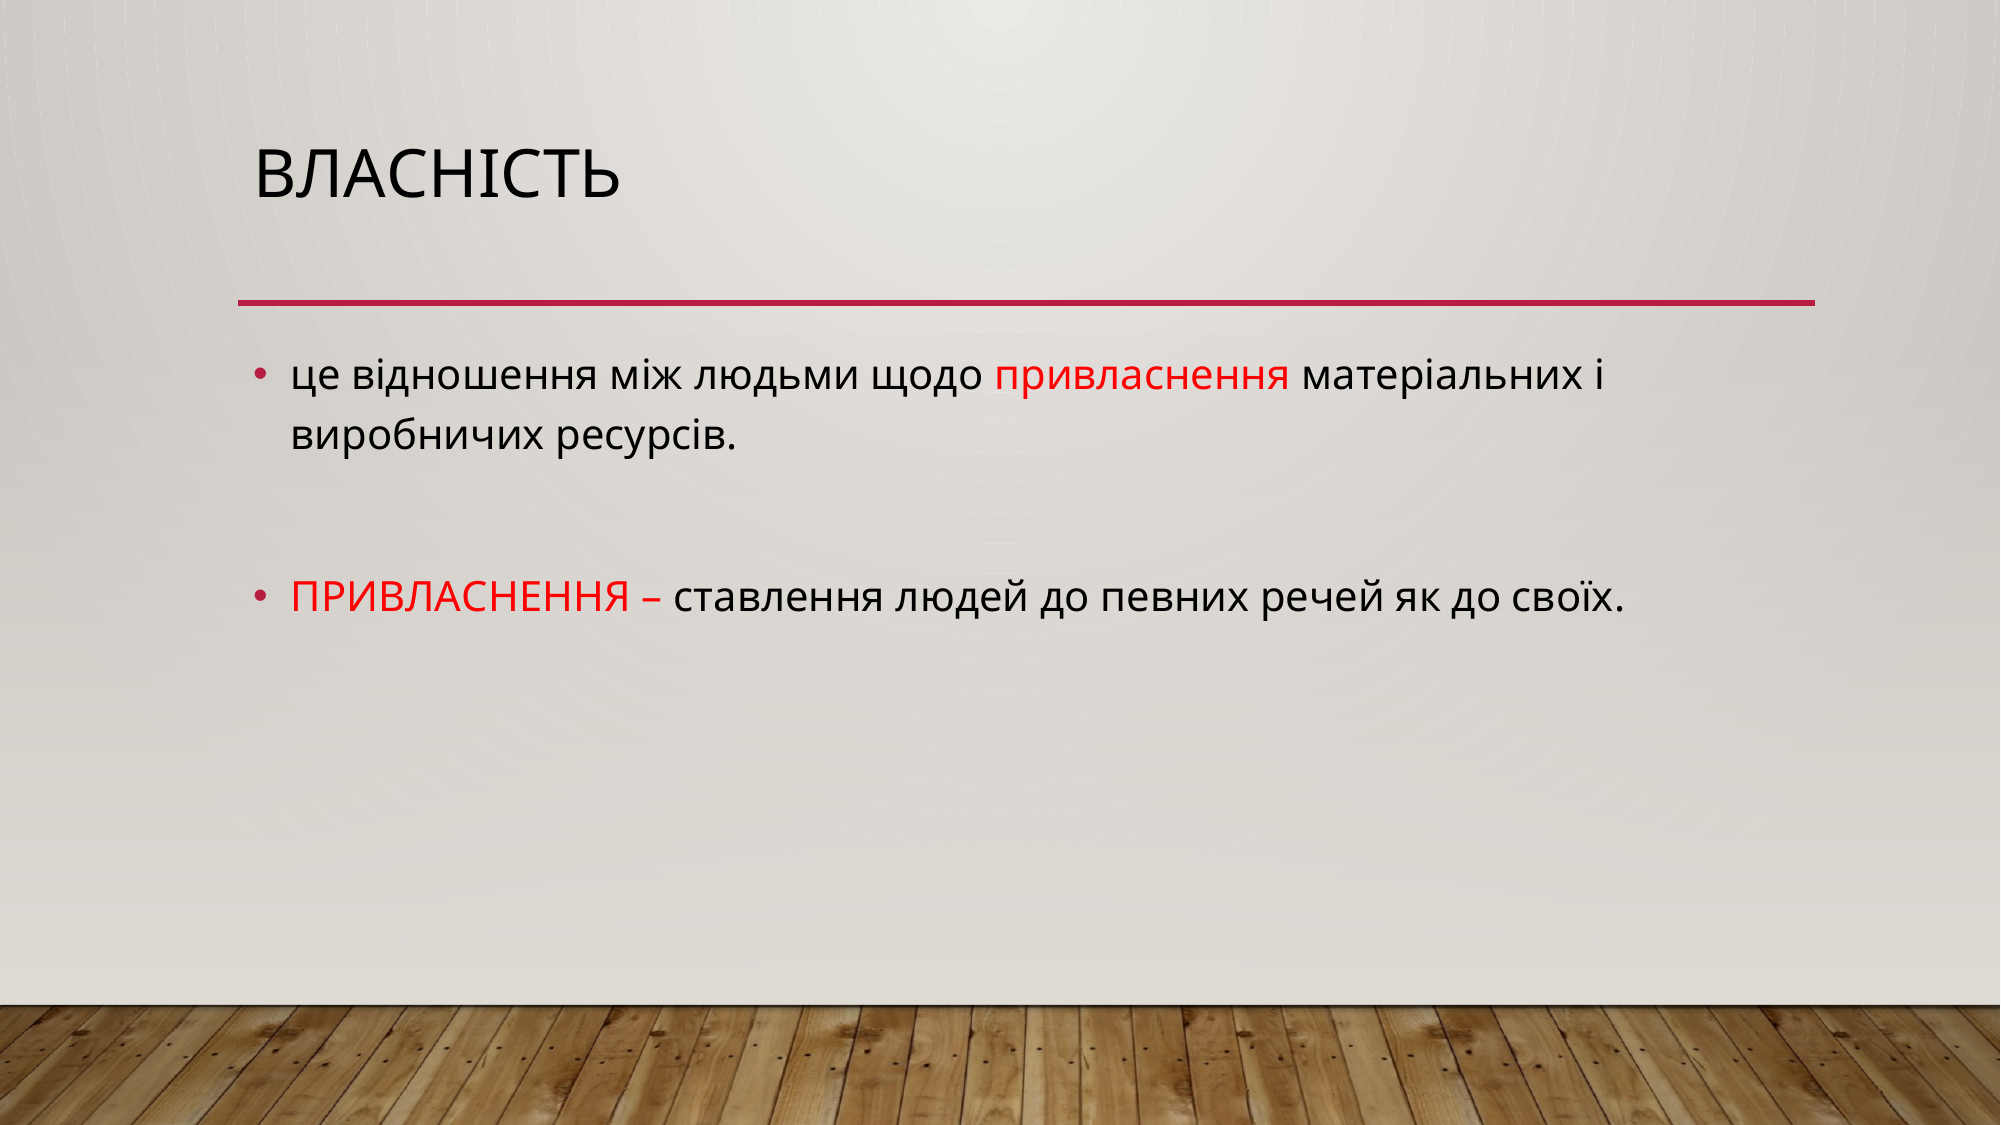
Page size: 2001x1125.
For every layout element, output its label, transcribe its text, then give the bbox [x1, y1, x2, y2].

picture [0, 1005, 2000, 1125]
title ВЛАСНІСТЬ [238, 131, 1814, 305]
list це відношення між людьми щодо привласнення матеріальних і виробничих ресурсів. ПРИВЛАСНЕННЯ – ставлення людей до певних речей як до своїх. [238, 330, 1814, 897]
